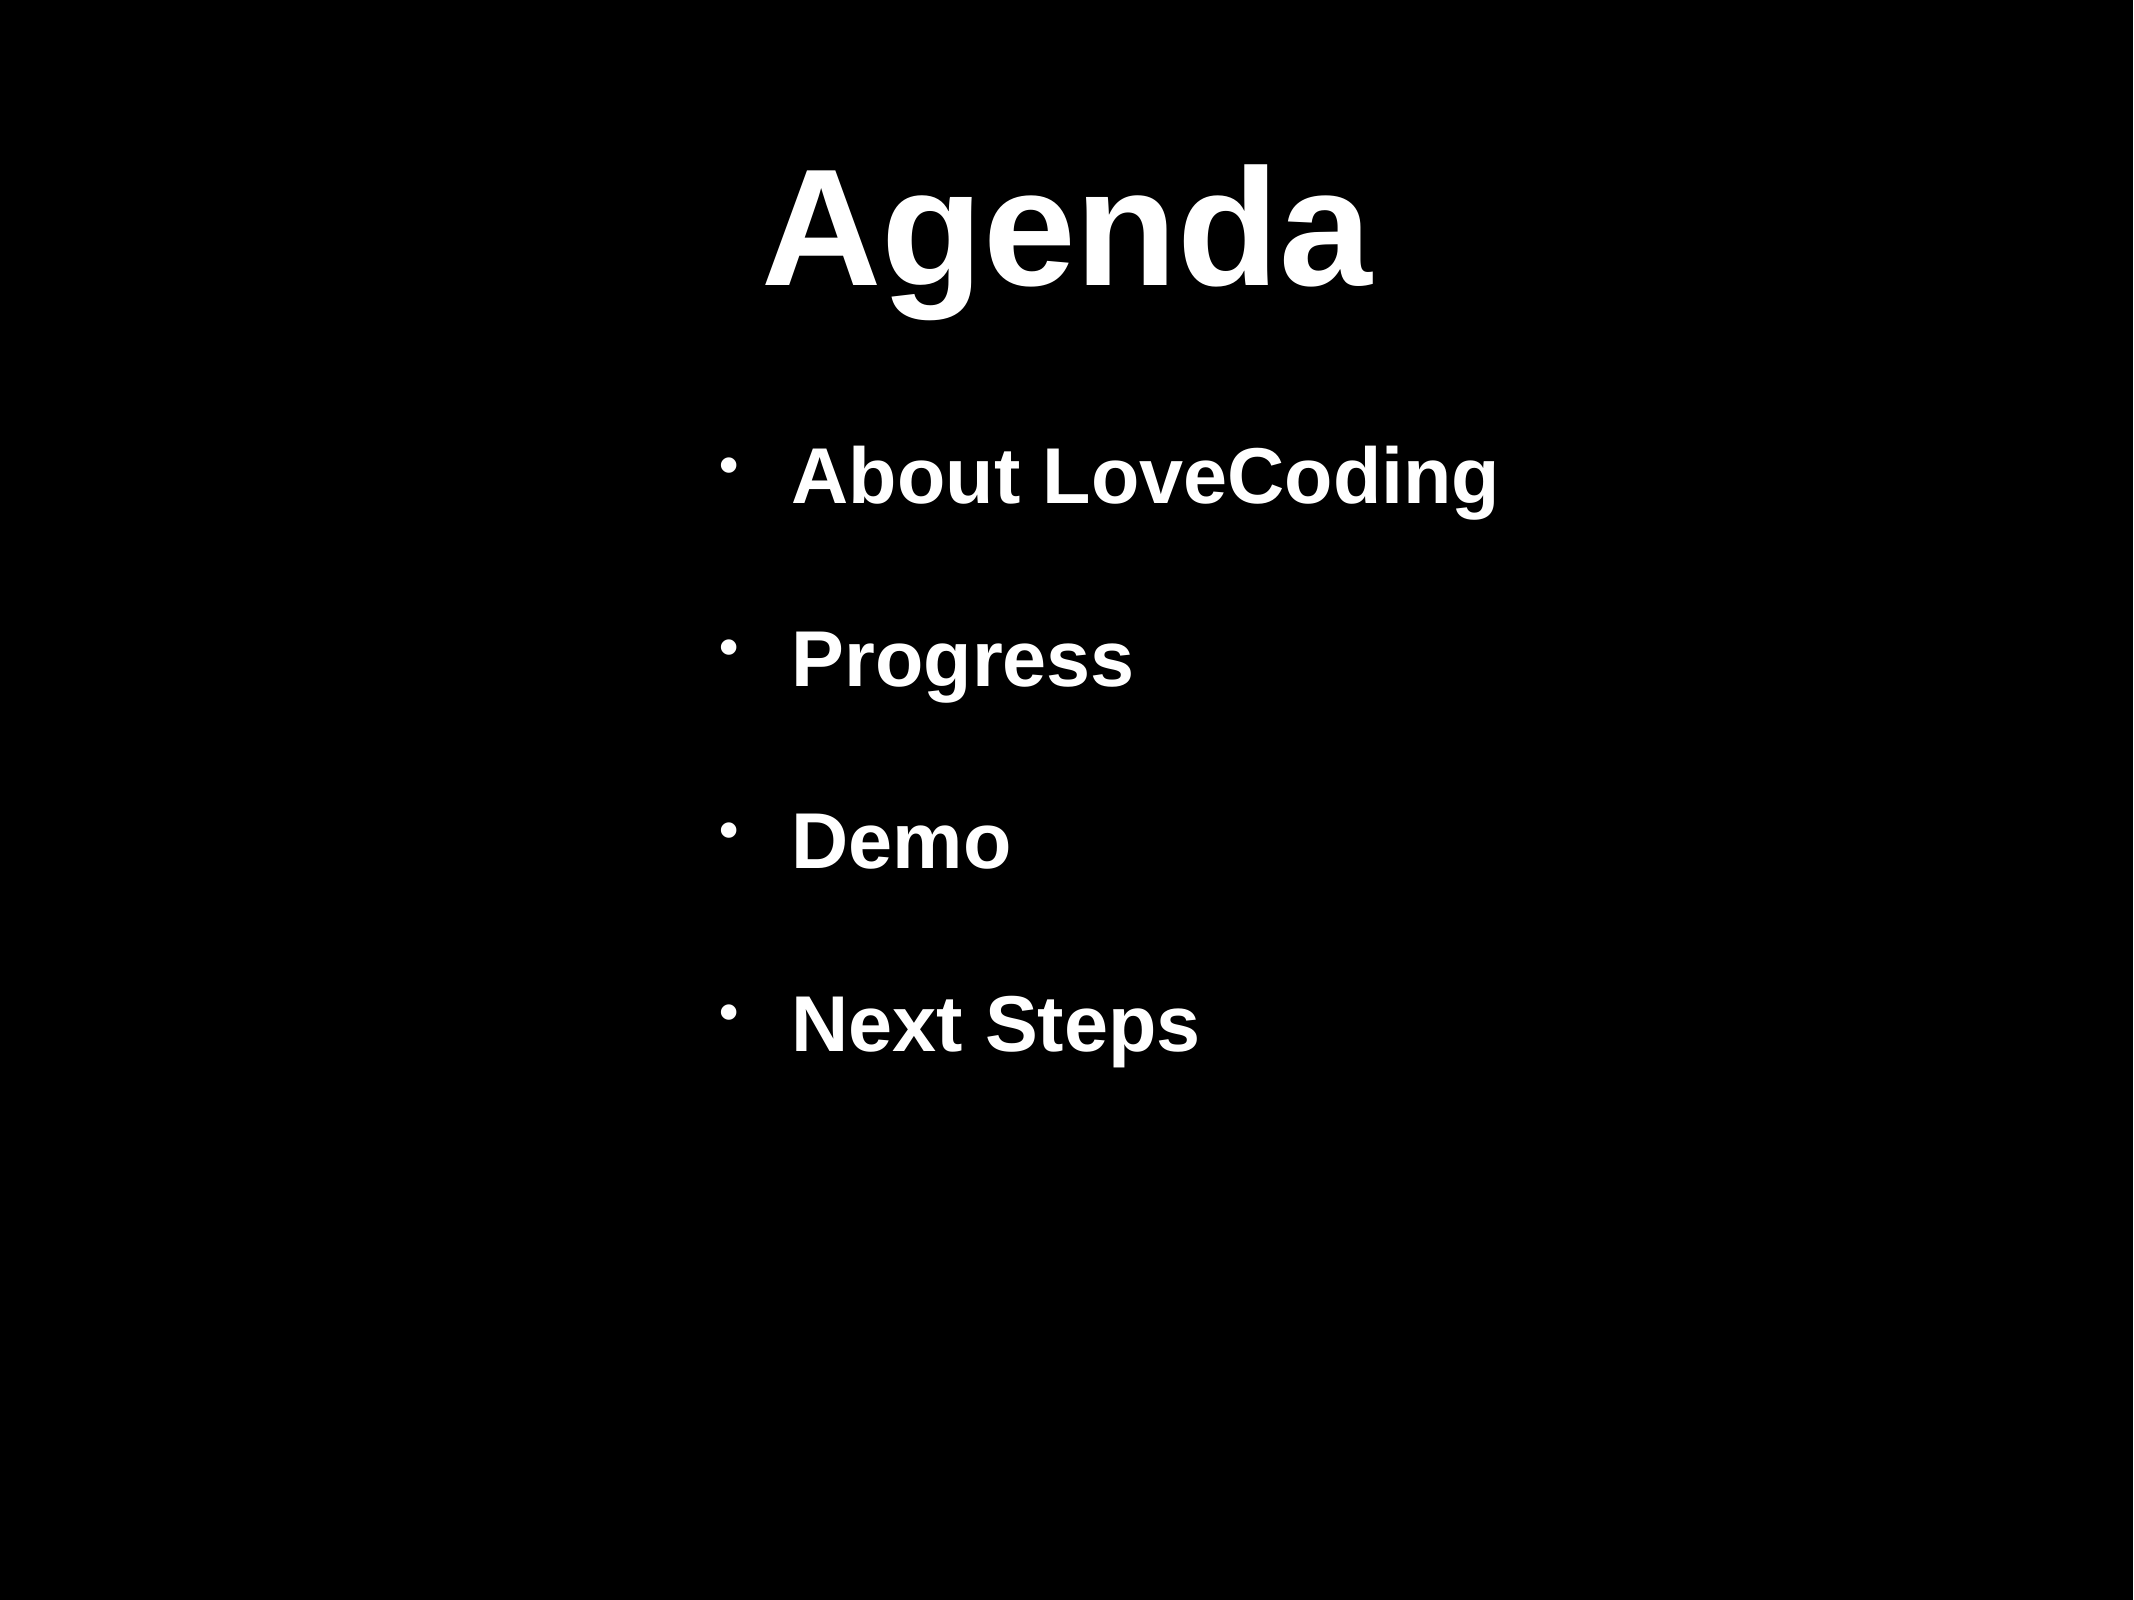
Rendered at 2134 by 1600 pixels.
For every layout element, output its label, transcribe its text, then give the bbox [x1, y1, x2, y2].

list About LoveCoding Progress Demo Next Steps [718, 229, 2134, 1262]
title Agenda [155, 41, 1978, 397]
